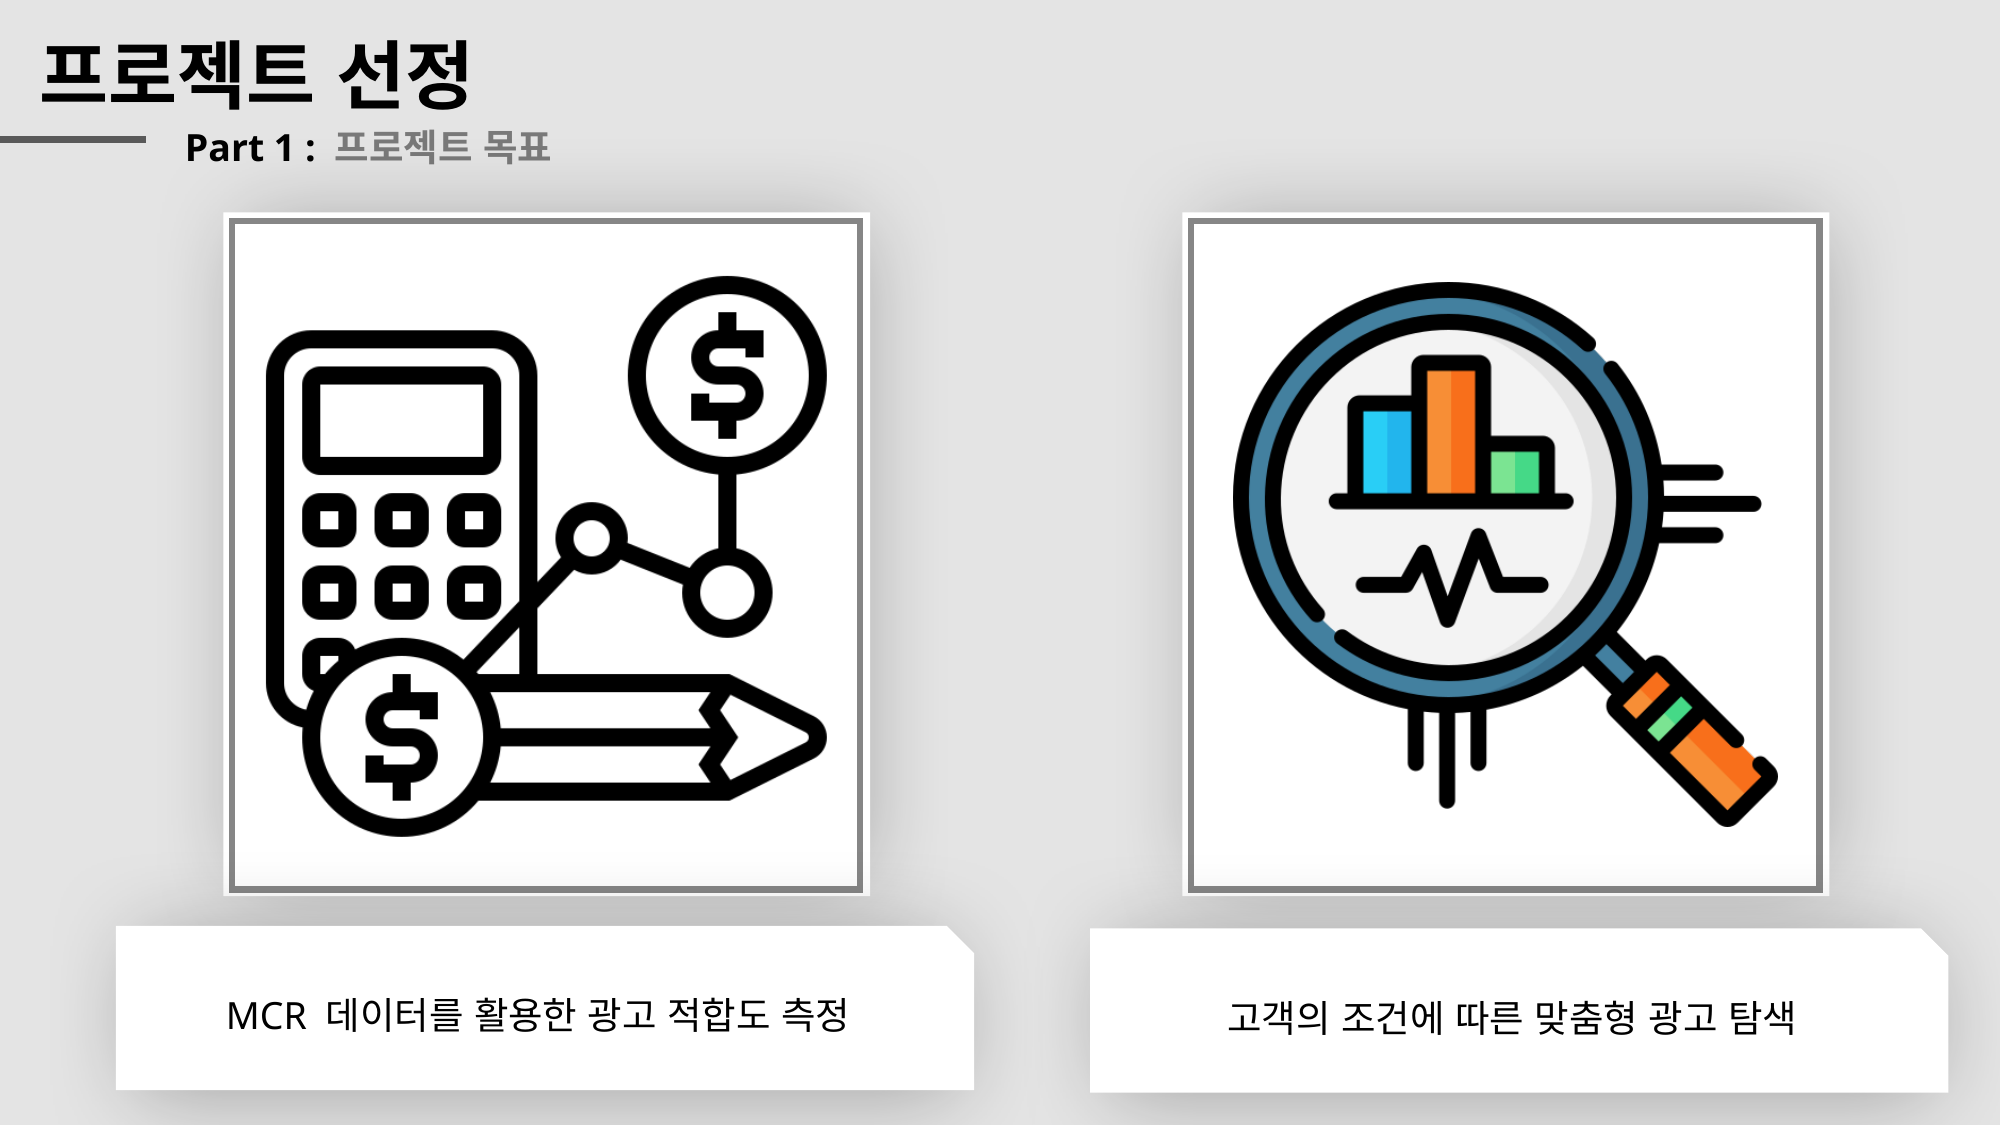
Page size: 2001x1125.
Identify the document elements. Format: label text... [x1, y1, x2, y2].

text_box [0, 0, 2000, 1125]
picture [257, 267, 836, 846]
text_box MCR 데이터를 활용한 광고 적합도 측정 [114, 924, 976, 1092]
picture [1233, 282, 1778, 827]
text_box [231, 220, 861, 882]
text_box 프로젝트 선정 [24, 21, 735, 127]
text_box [1182, 212, 1830, 897]
text_box Part 1 : 프로젝트 목표 [170, 116, 1183, 222]
text_box 0 [222, 211, 871, 882]
text_box 고객의 조건에 따른 맞춤형 광고 탐색 [1089, 927, 1950, 1094]
